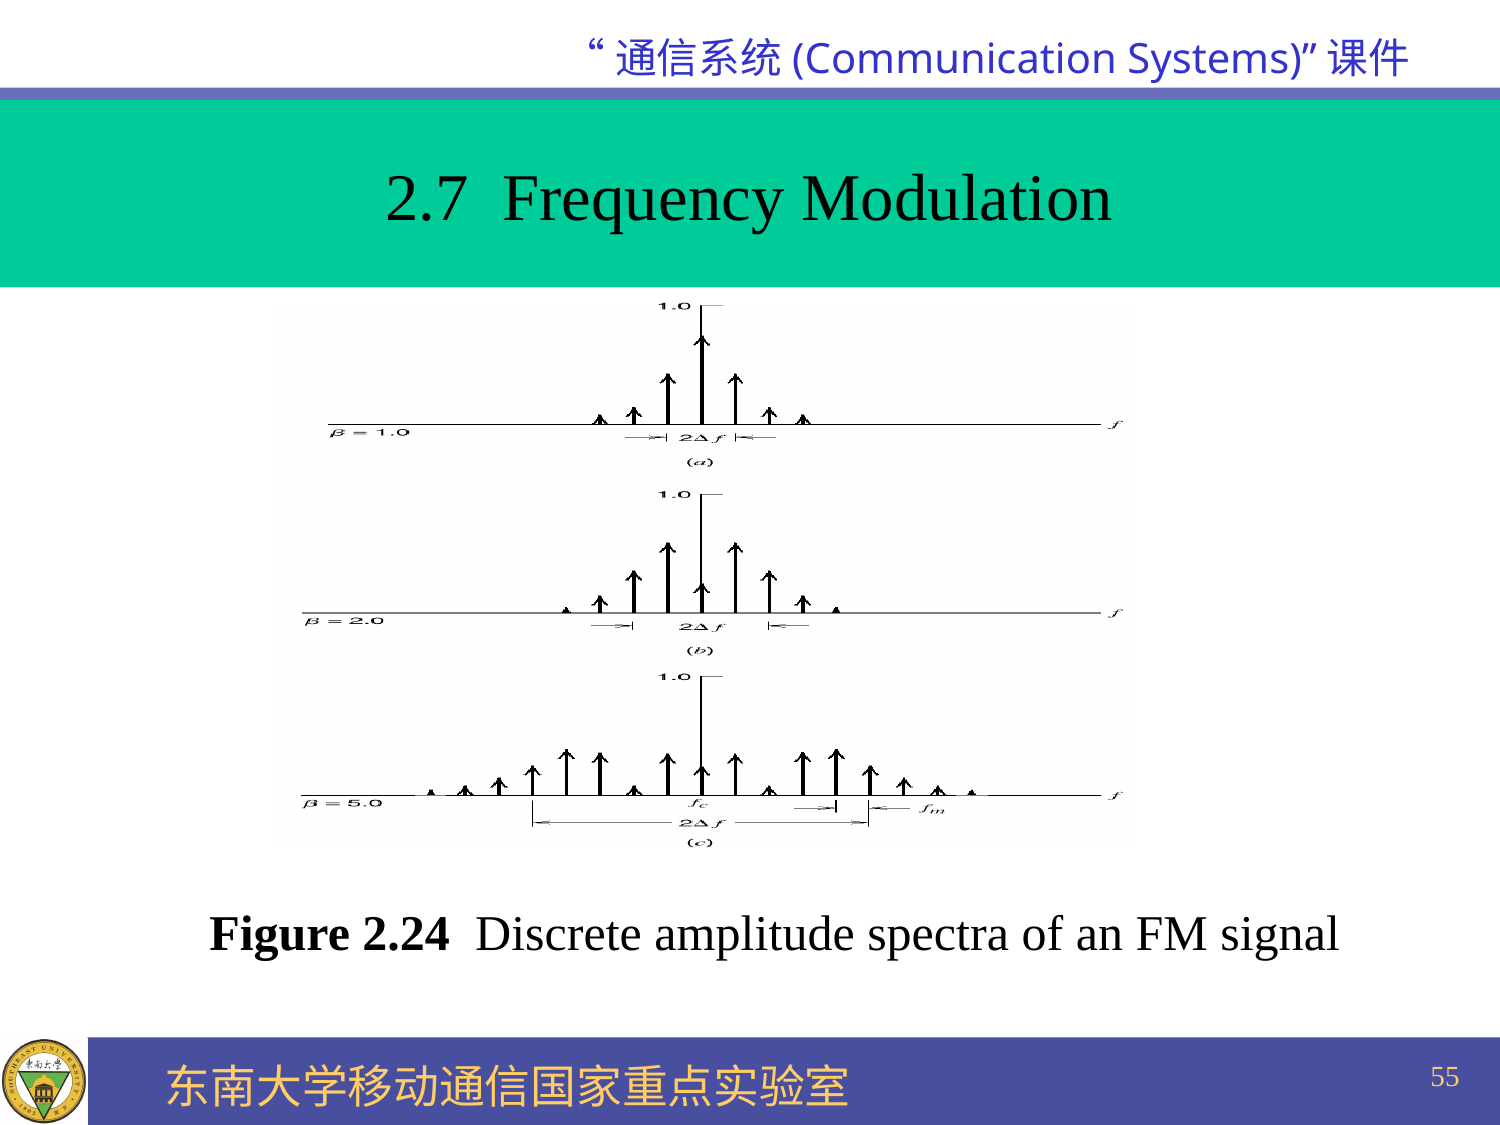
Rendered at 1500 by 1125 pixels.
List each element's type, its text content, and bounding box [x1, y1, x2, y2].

picture [0, 1038, 88, 1125]
text_box 2.7 Frequency Modulation [0, 99, 1500, 288]
picture [274, 299, 1138, 851]
text_box Figure 2.24 Discrete amplitude spectra of an FM signal [74, 900, 1425, 1000]
slide_number 55 [1299, 1050, 1475, 1125]
